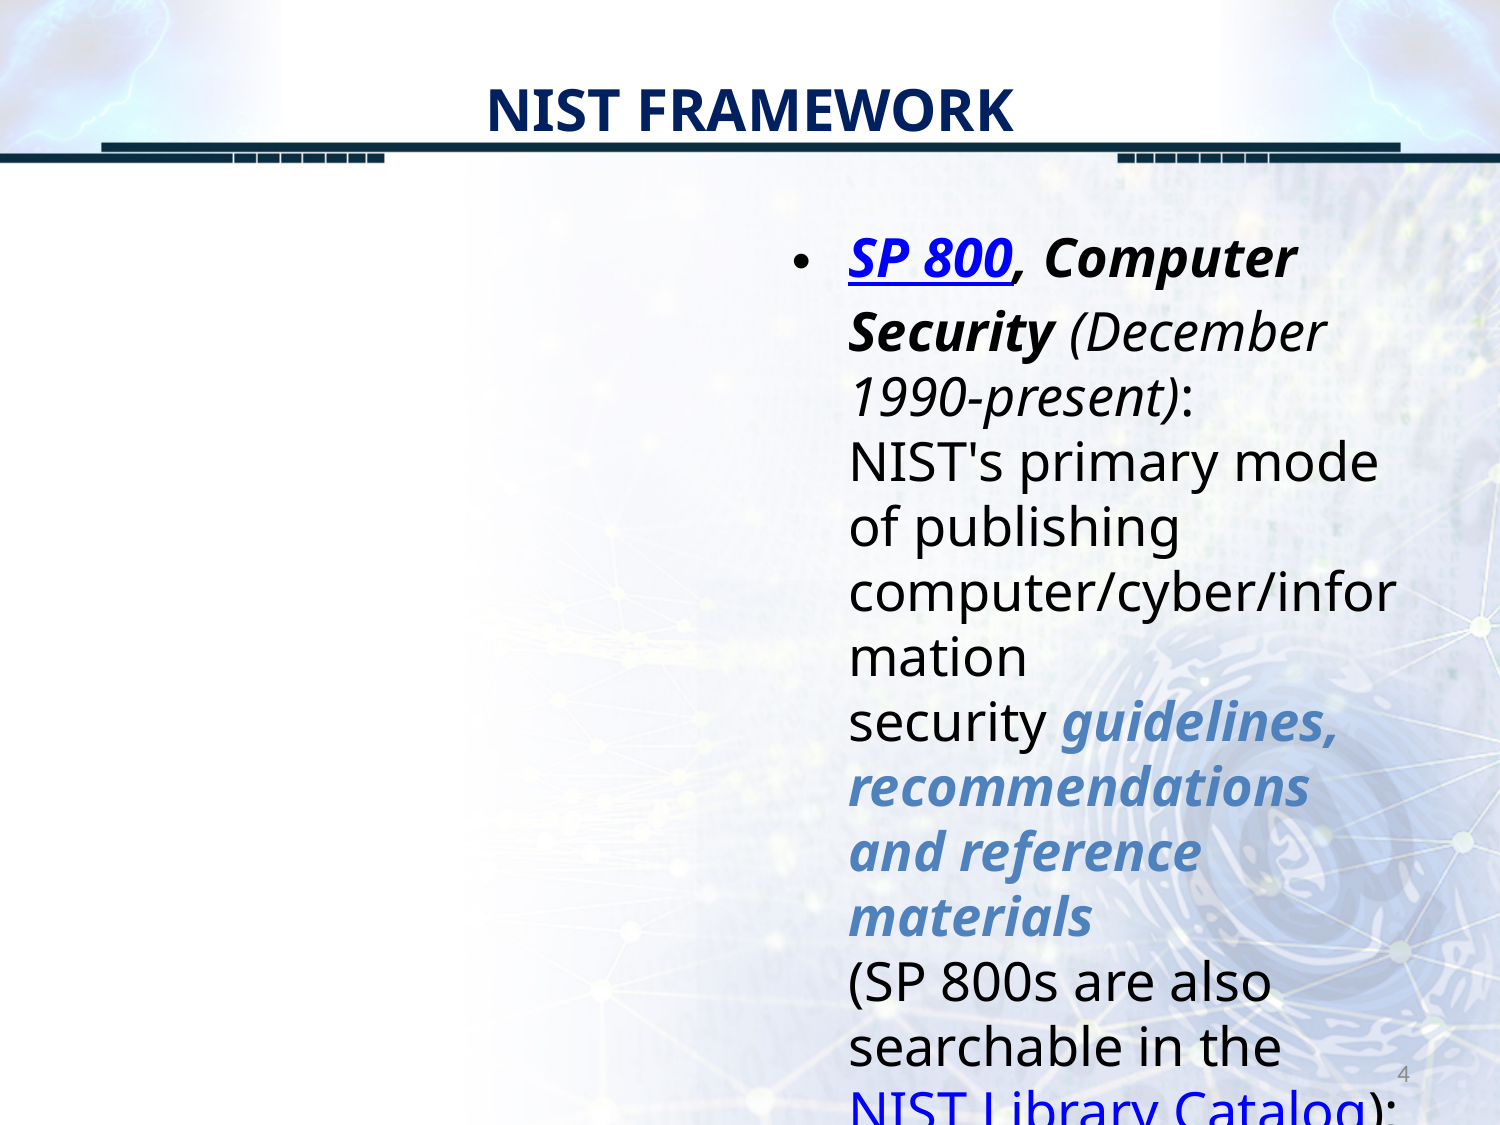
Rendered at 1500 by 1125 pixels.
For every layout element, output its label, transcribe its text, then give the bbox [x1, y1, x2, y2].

picture [0, 0, 1500, 1125]
slide_number 4 [1074, 1042, 1425, 1103]
title NIST FRAMEWORK [75, 34, 1425, 182]
list SP 800, Computer Security (December 1990-present): NIST's primary mode of publishing computer/cyber/information security guidelines, recommendations and reference materials (SP 800s are also searchable in the NIST Library Catalog); [776, 216, 1432, 1034]
